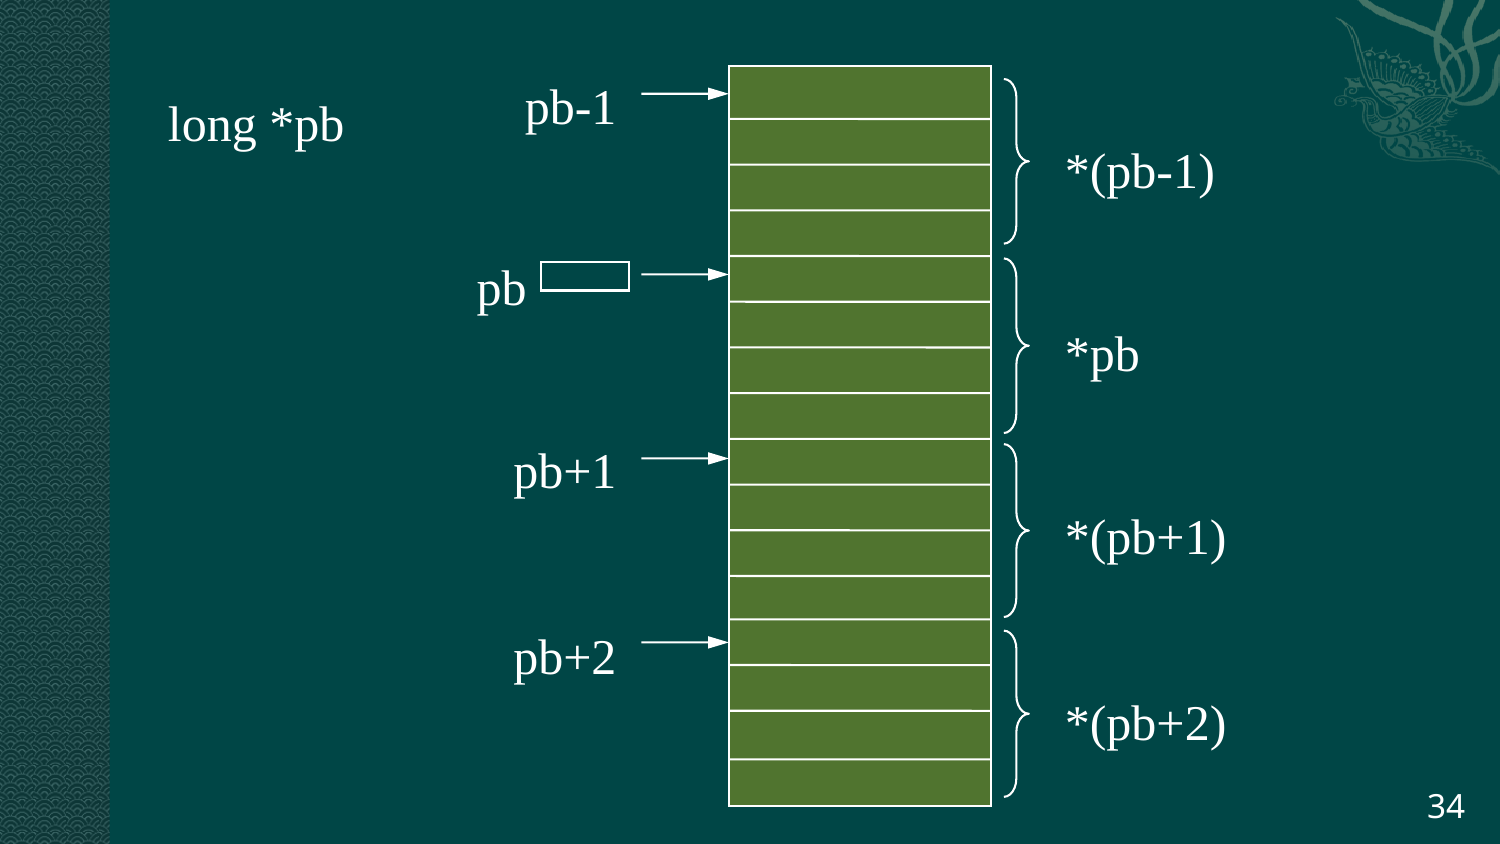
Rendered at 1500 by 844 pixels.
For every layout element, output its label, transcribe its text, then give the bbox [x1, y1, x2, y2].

text_box *(pb-1) [1050, 131, 1300, 206]
text_box [728, 620, 992, 665]
text_box *(pb+2) [1050, 682, 1300, 758]
text_box [641, 452, 729, 465]
text_box [641, 87, 729, 100]
text_box [1003, 258, 1029, 433]
text_box [728, 711, 992, 759]
text_box [1003, 630, 1029, 797]
text_box [728, 531, 992, 619]
text_box [728, 439, 992, 484]
text_box *(pb+1) [1050, 497, 1300, 572]
text_box [728, 485, 992, 530]
text_box [641, 636, 729, 649]
text_box *pb [1050, 314, 1300, 390]
text_box [728, 760, 992, 807]
text_box pb-1 [506, 67, 632, 143]
text_box [728, 165, 992, 210]
text_box [542, 262, 629, 291]
text_box [728, 666, 992, 710]
text_box pb [399, 247, 542, 323]
text_box pb+2 [450, 616, 632, 692]
text_box [728, 119, 992, 164]
text_box [728, 65, 992, 118]
text_box [728, 348, 992, 393]
text_box [641, 268, 729, 281]
text_box [728, 302, 992, 347]
text_box pb+1 [450, 431, 632, 506]
picture [0, 0, 110, 844]
text_box [1003, 79, 1029, 244]
text_box [728, 257, 992, 301]
text_box 34 [1412, 778, 1500, 838]
text_box long *pb [137, 84, 375, 160]
text_box [1003, 444, 1029, 618]
text_box [728, 211, 992, 256]
text_box [728, 394, 992, 438]
